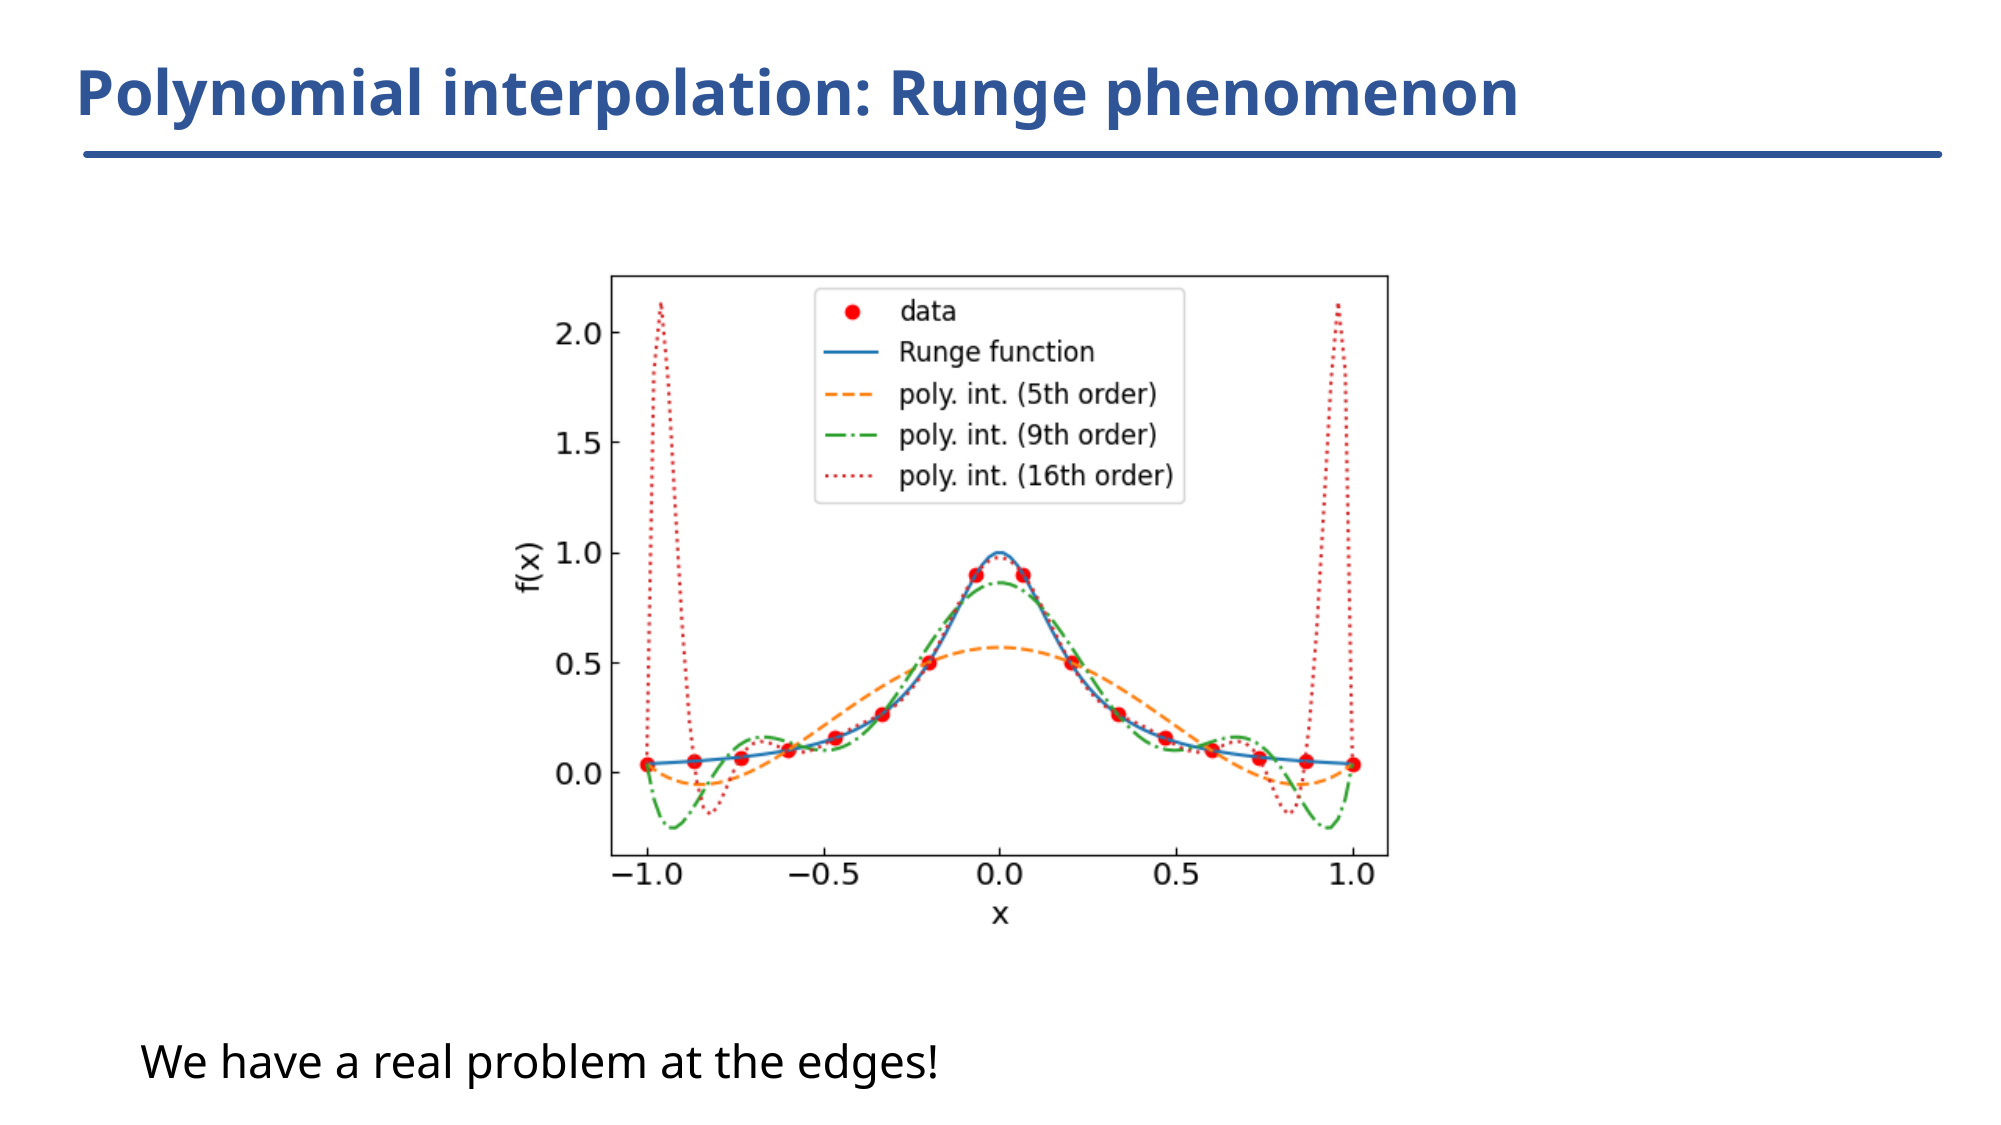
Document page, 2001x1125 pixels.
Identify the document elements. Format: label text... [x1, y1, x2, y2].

text_box We have a real problem at the edges! [125, 1025, 1012, 1096]
title Polynomial interpolation: Runge phenomenon [60, 0, 1940, 192]
picture [500, 260, 1403, 946]
